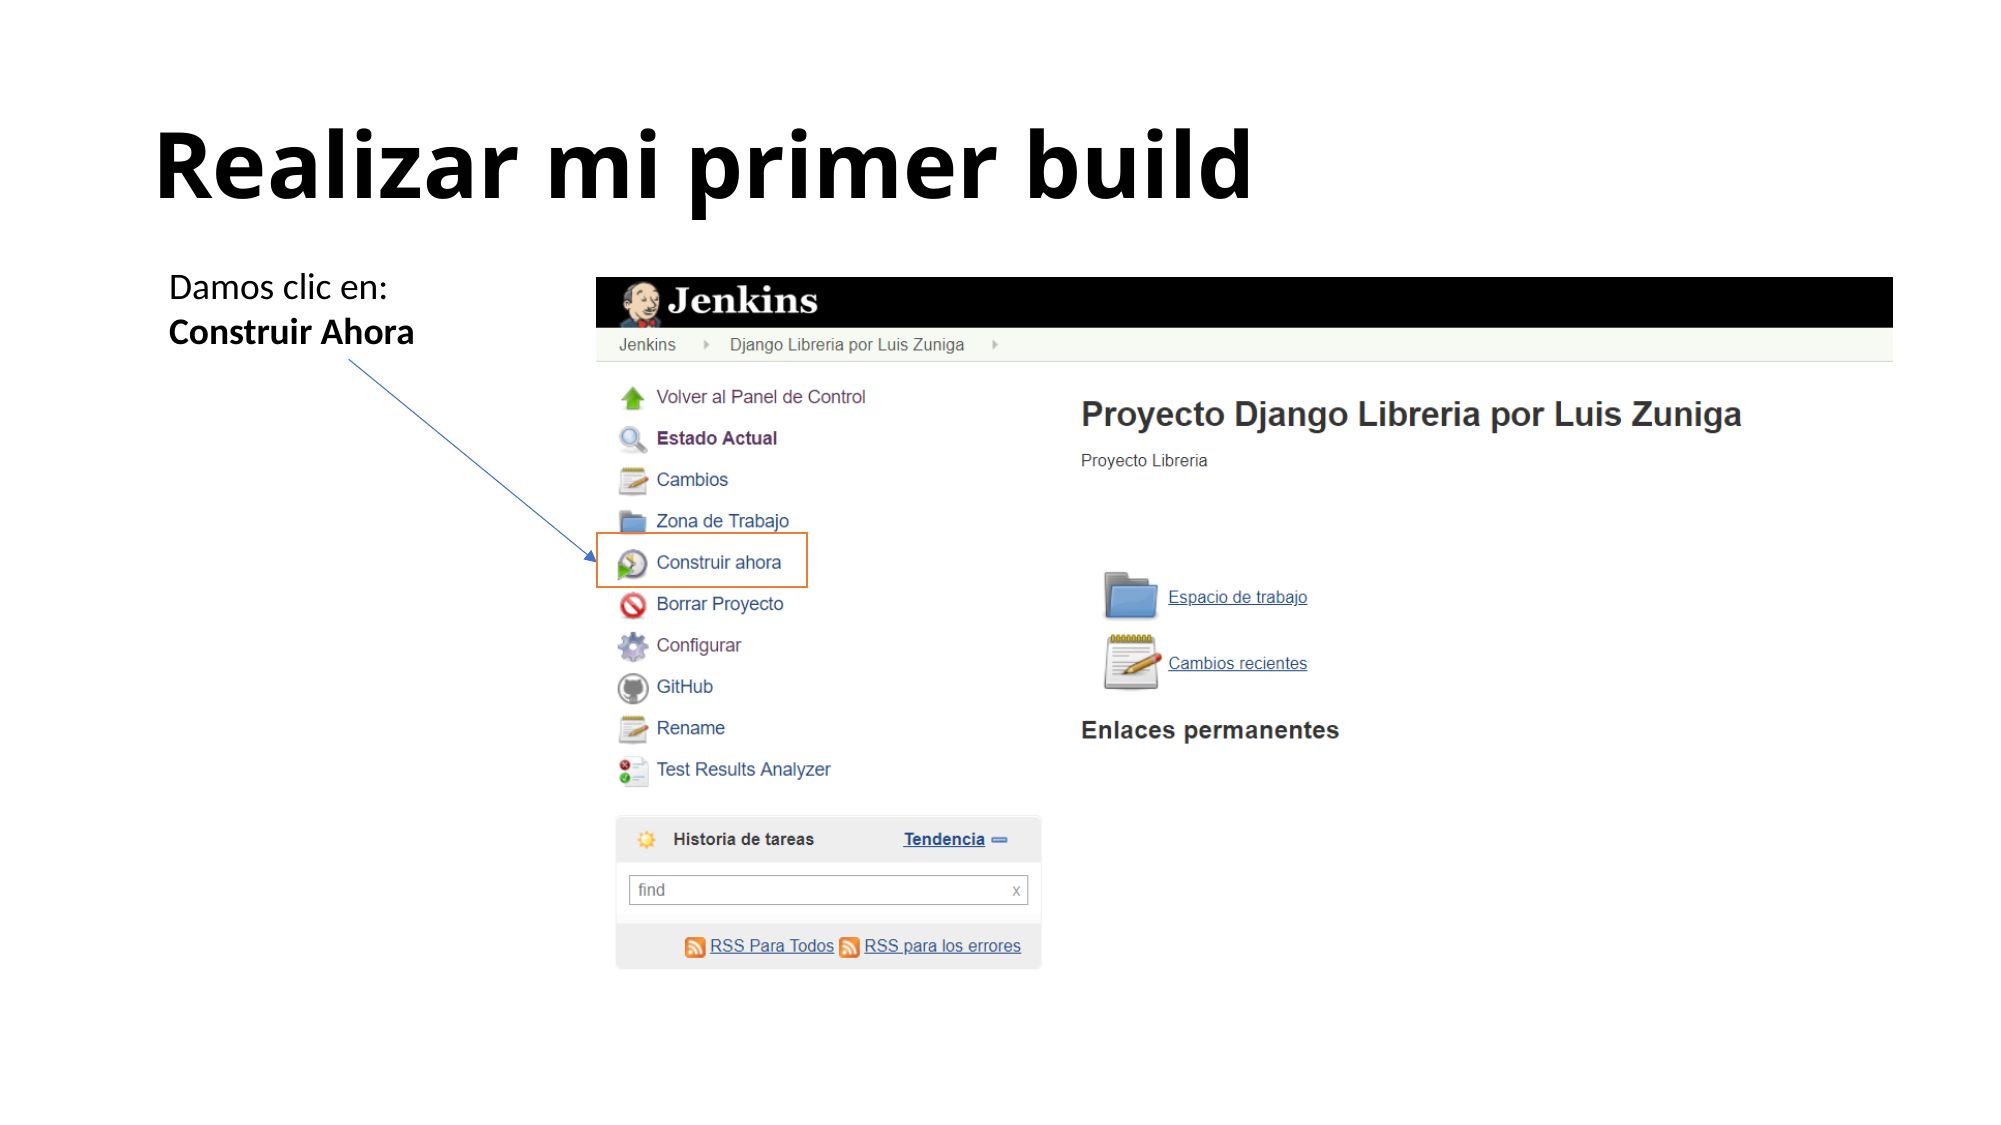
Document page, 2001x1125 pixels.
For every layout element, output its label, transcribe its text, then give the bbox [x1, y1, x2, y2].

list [596, 277, 1893, 992]
text_box Damos clic en: Construir Ahora [154, 254, 544, 360]
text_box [348, 360, 597, 563]
title Realizar mi primer build [137, 59, 1863, 278]
